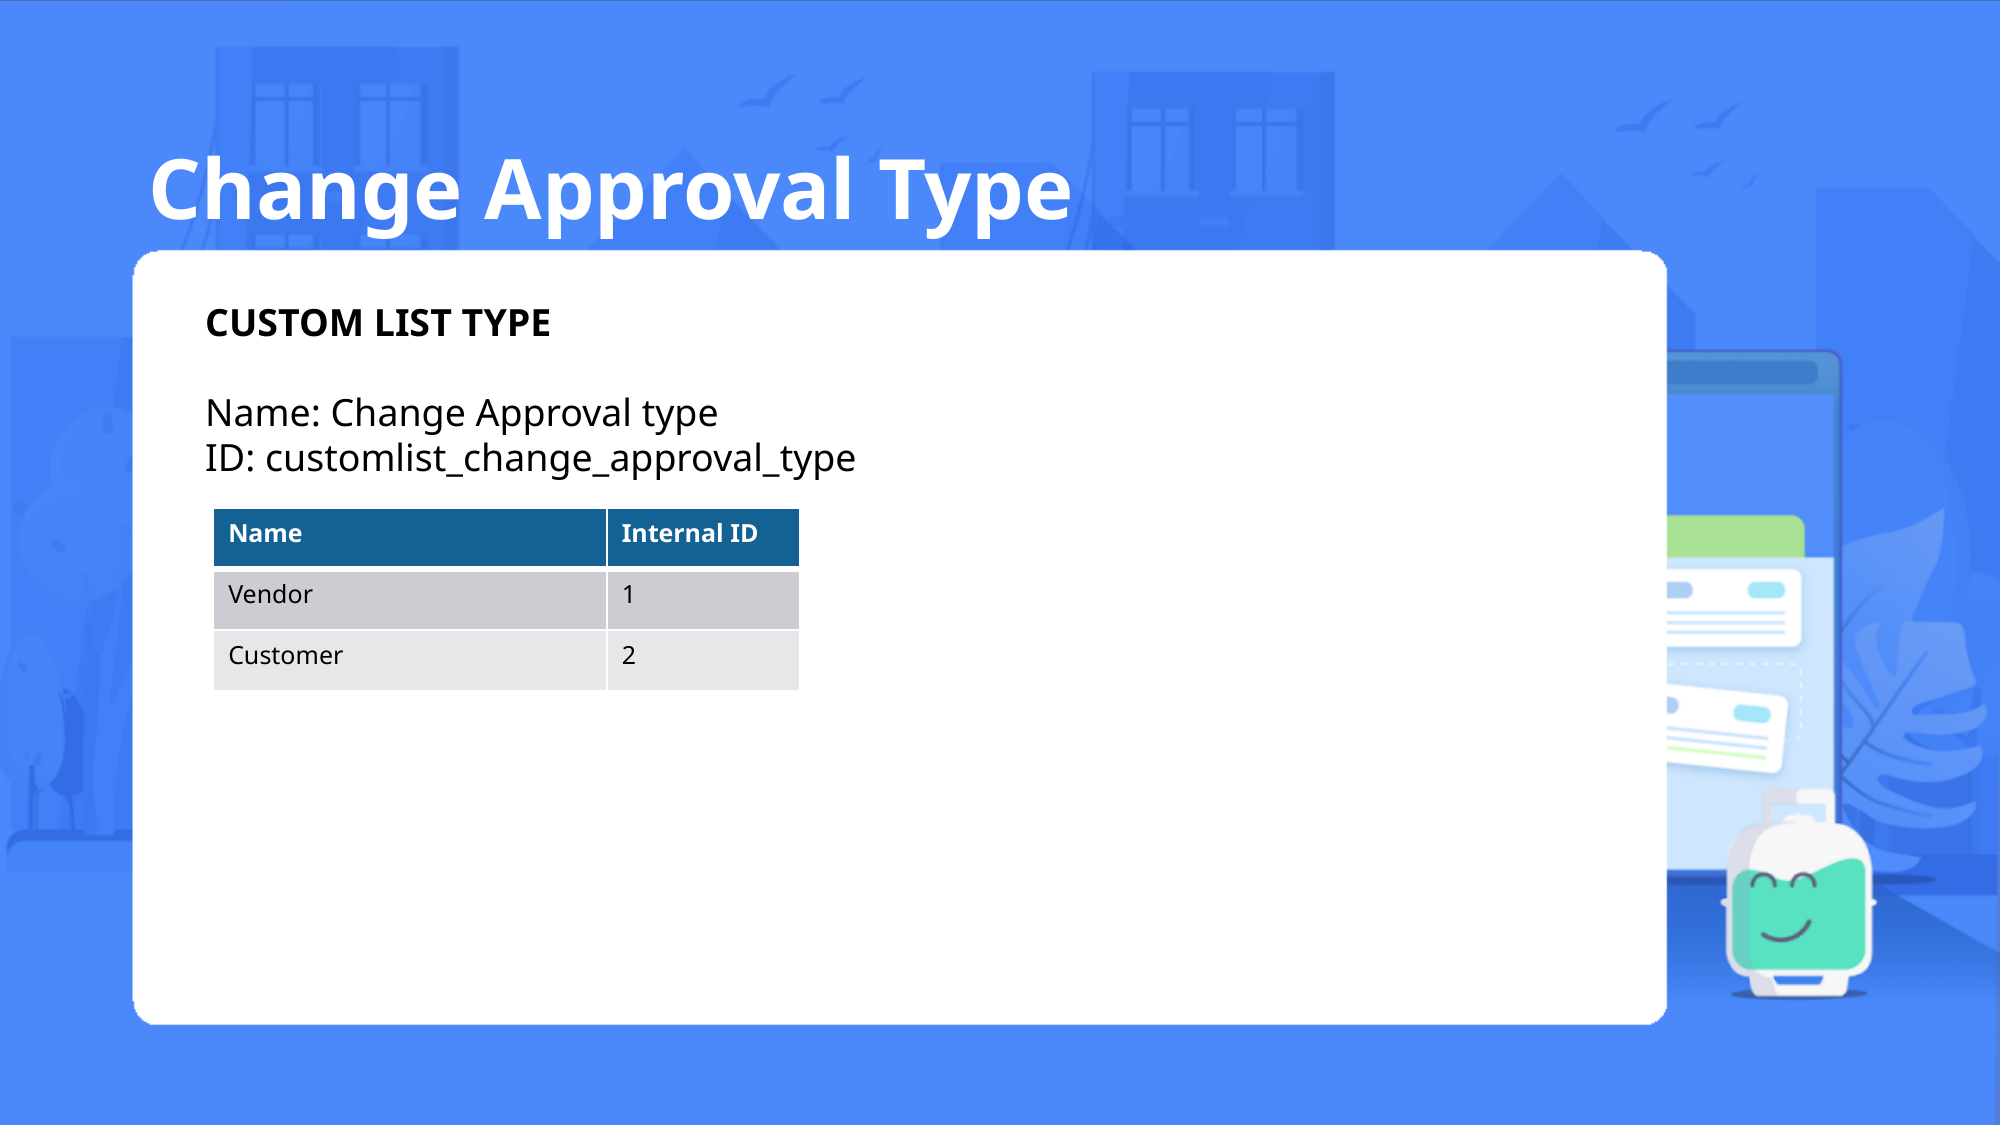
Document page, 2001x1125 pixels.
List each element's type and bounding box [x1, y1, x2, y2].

list [0, 0, 2000, 1125]
